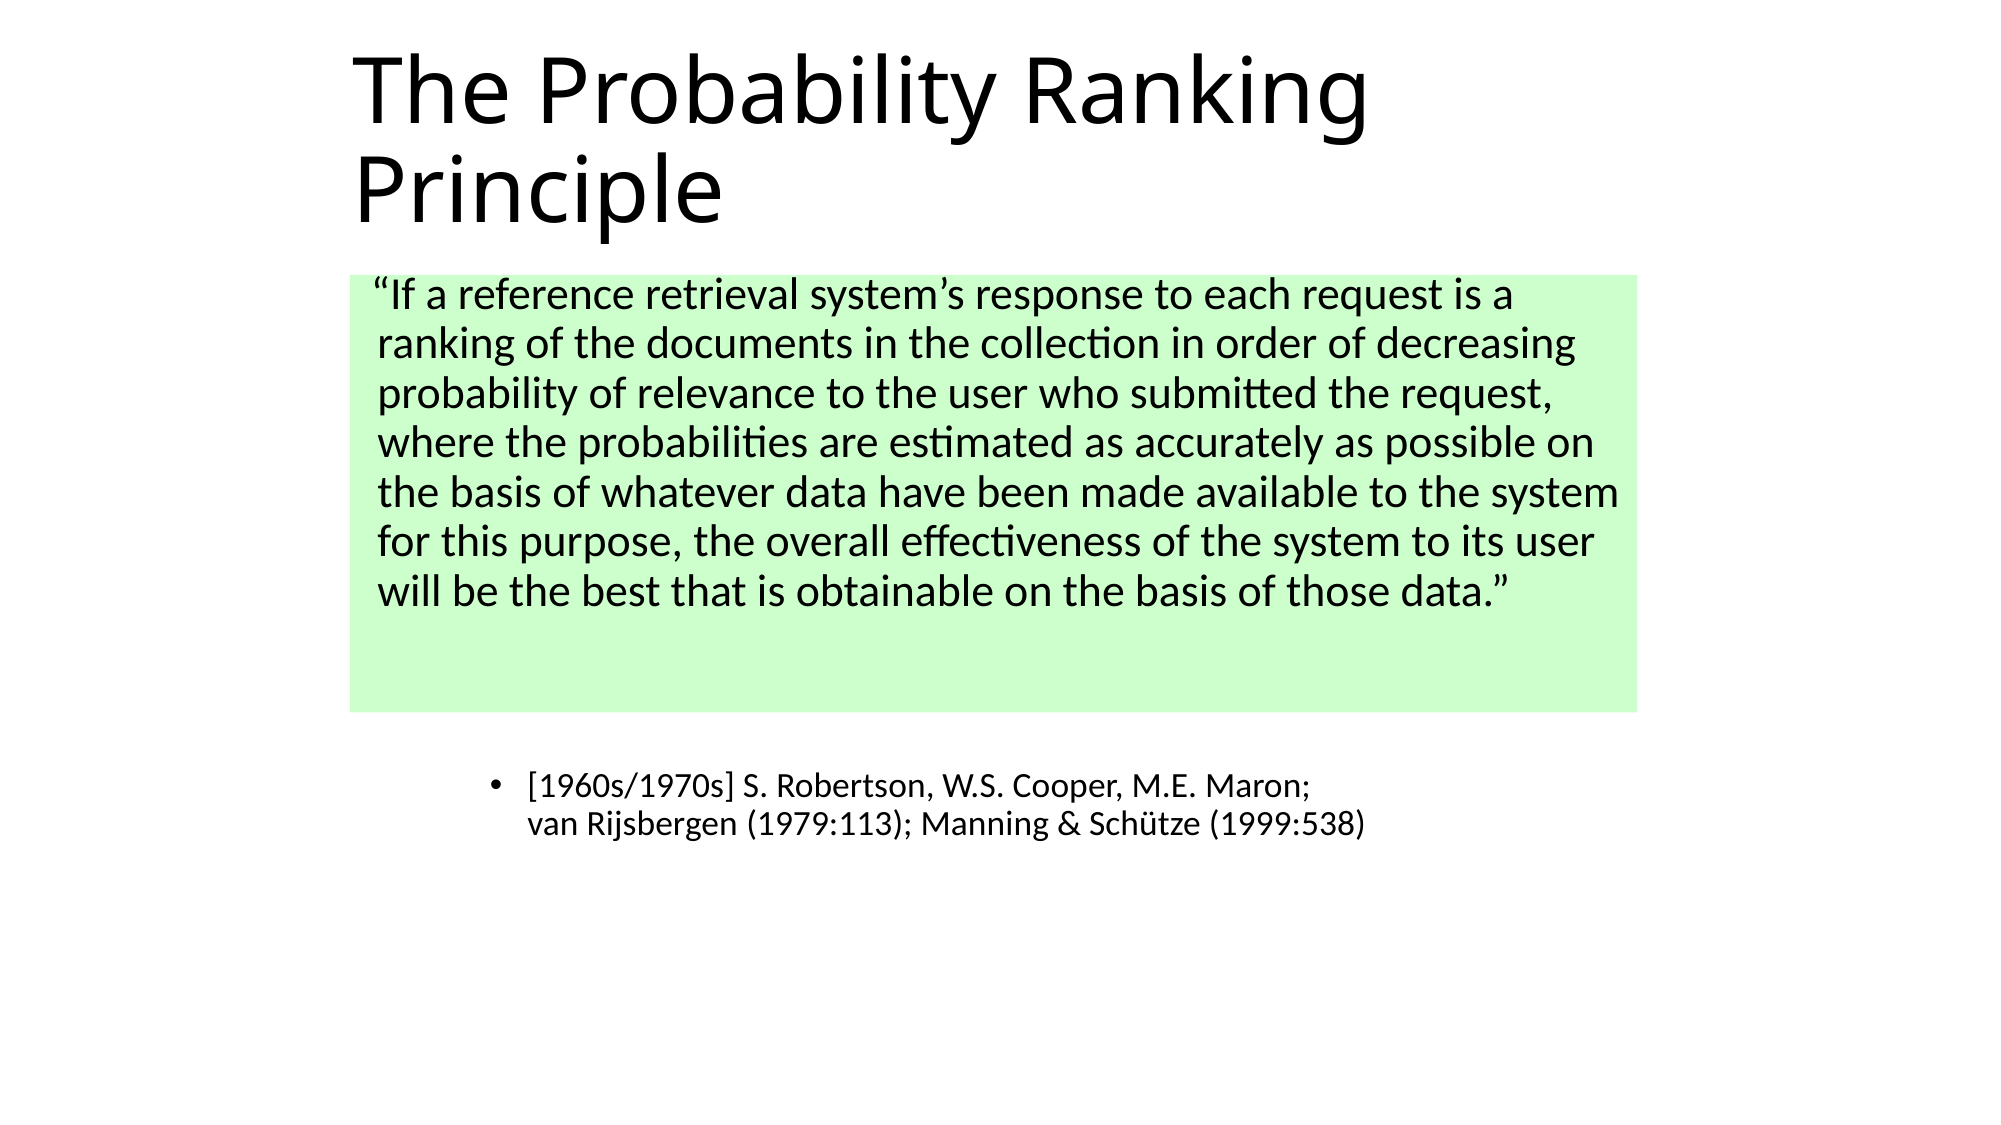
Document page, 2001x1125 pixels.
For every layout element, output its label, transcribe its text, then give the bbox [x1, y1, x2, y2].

list “If a reference retrieval system’s response to each request is a ranking of the documents in the collection in order of decreasing probability of relevance to the user who submitted the request, where the probabilities are estimated as accurately as possible on the basis of whatever data have been made available to the system for this purpose, the overall effectiveness of the system to its user will be the best that is obtainable on the basis of those data.” [1960s/1970s] S. Robertson, W.S. Cooper, M.E. Maron; van Rijsbergen (1979:113); Manning & Schütze (1999:538) [324, 262, 1675, 1075]
title The Probability Ranking Principle [337, 62, 1713, 225]
